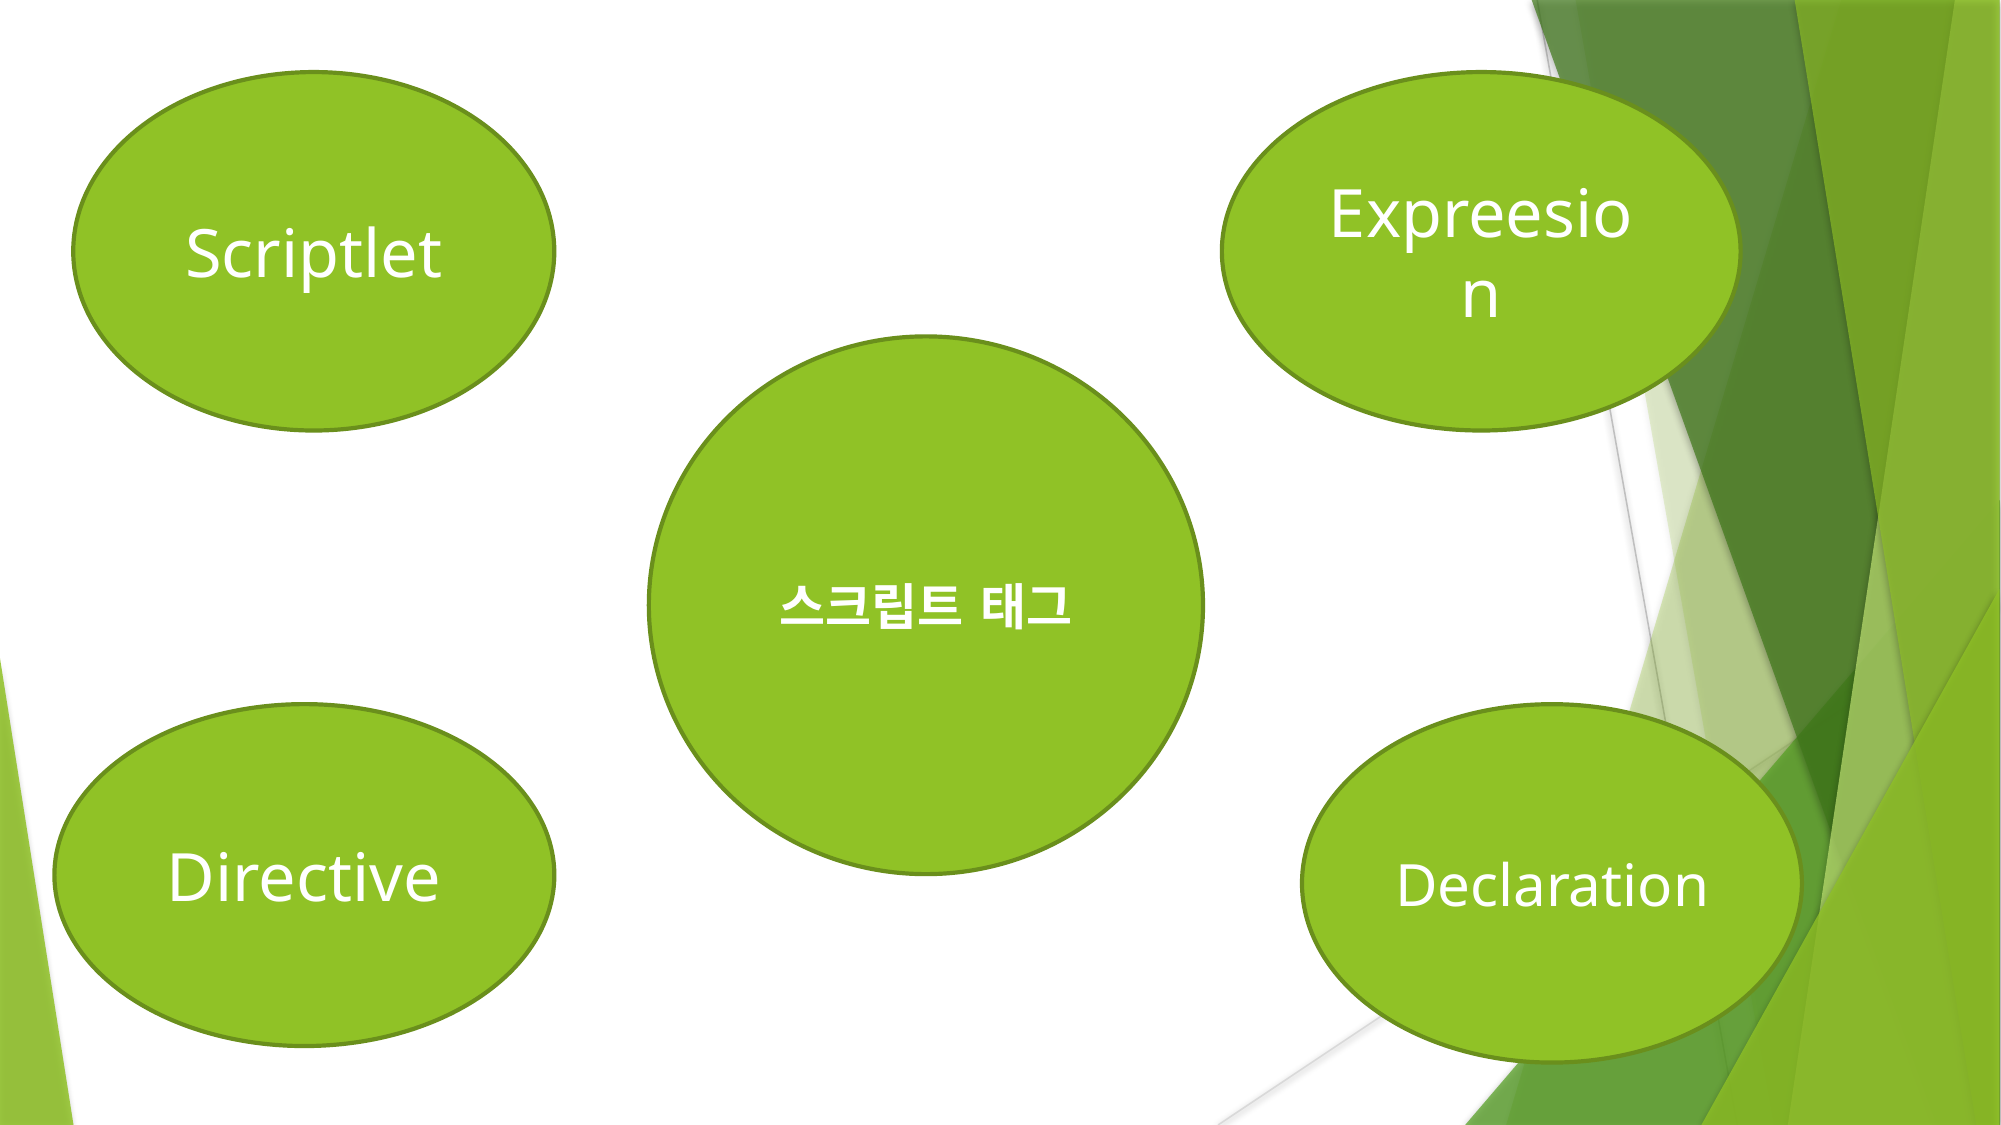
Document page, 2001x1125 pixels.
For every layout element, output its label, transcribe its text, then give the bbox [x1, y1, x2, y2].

text_box Expreesion [1219, 69, 1743, 433]
text_box Scriptlet [71, 69, 557, 433]
text_box 스크립트 태그 [646, 334, 1206, 877]
text_box Declaration [1299, 702, 1805, 1065]
text_box Directive [52, 702, 557, 1049]
